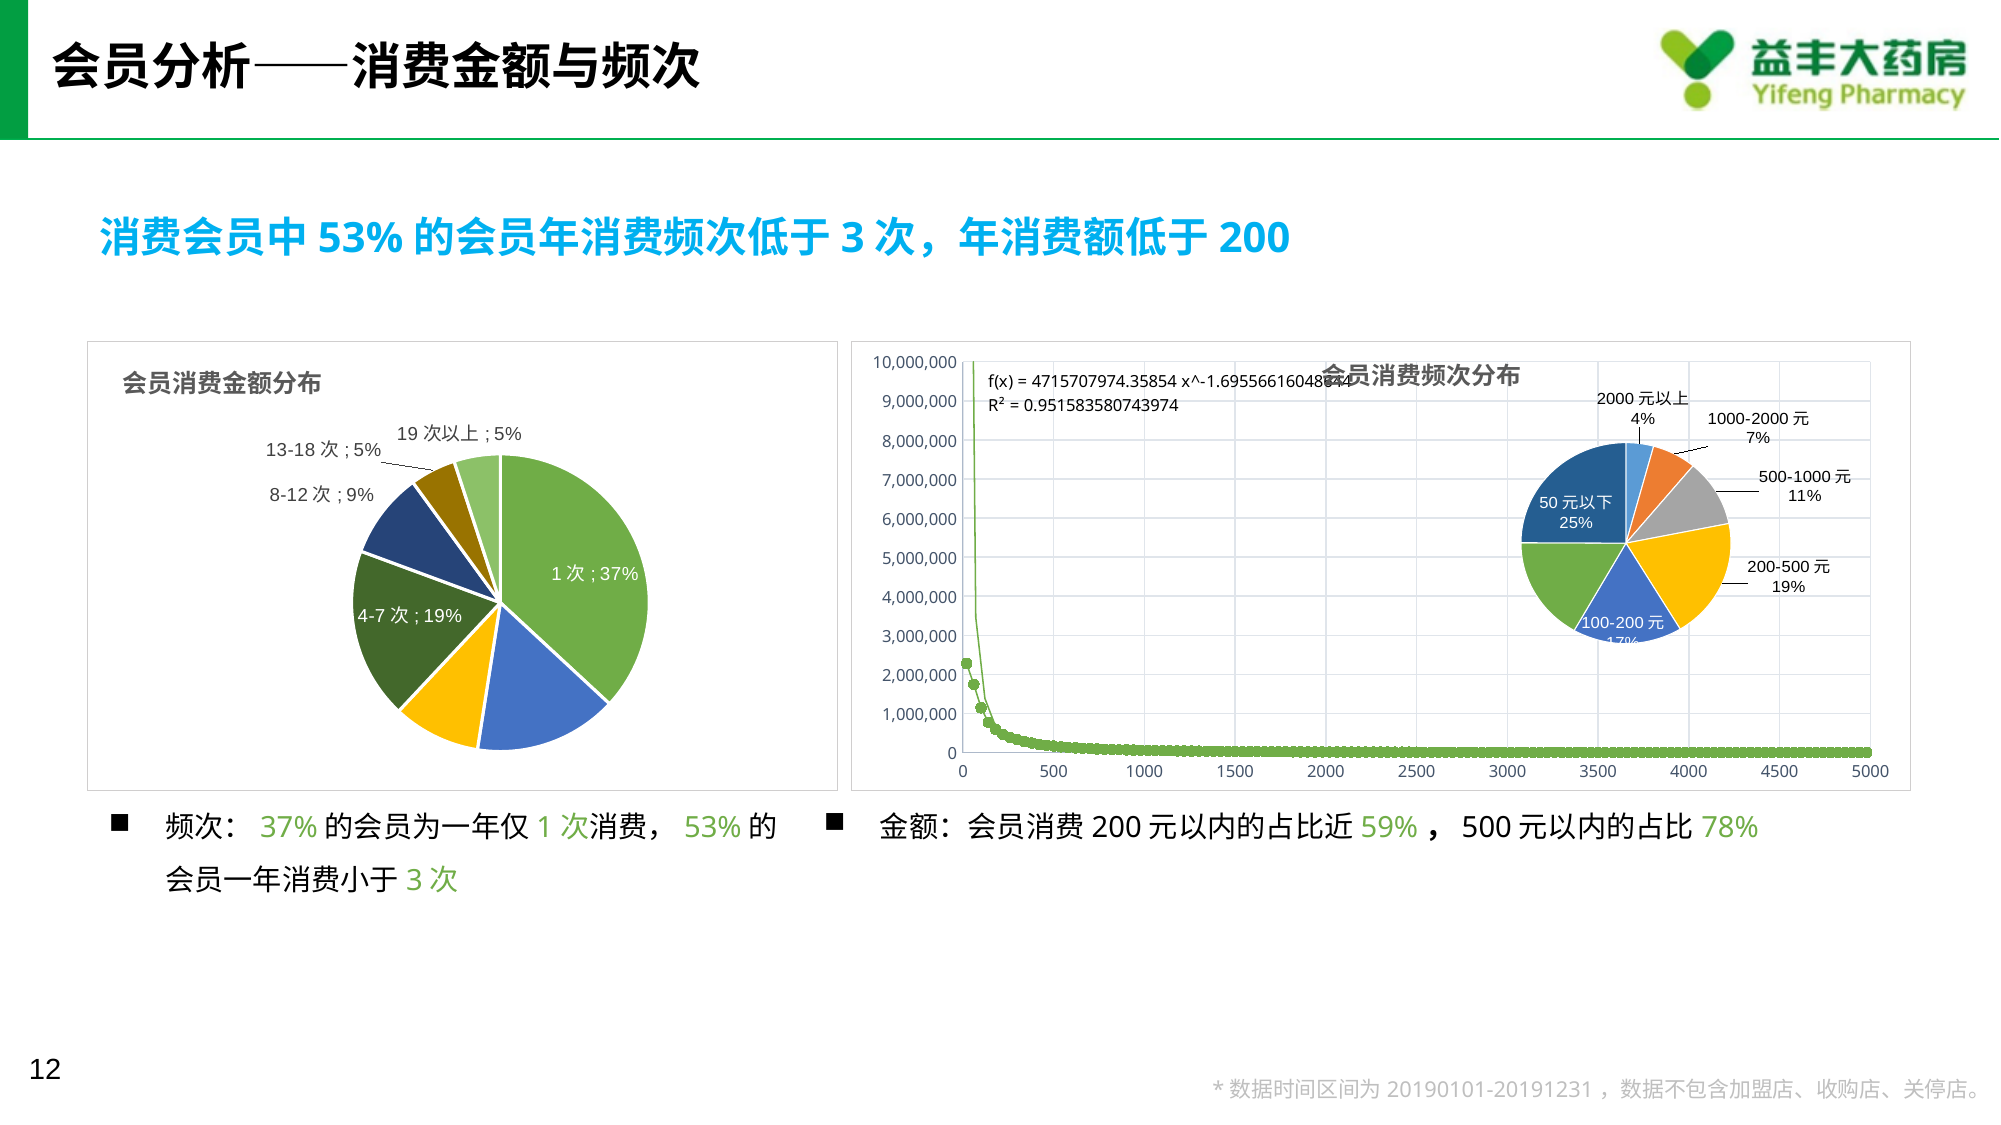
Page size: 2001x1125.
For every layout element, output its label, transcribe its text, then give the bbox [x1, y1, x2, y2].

text_box 消费会员中53%的会员年消费频次低于3次，年消费额低于200 [99, 223, 1909, 262]
text_box 12 [14, 1042, 150, 1103]
text_box 频次：37%的会员为一年仅1次消费，53%的会员一年消费小于3次 [109, 791, 800, 897]
text_box *数据时间区间为20190101-20191231，数据不包含加盟店、收购店、关停店。 [1212, 1078, 1991, 1103]
picture [1640, 11, 1991, 127]
chart [87, 340, 838, 791]
text_box 会员分析——消费金额与频次 [51, 41, 996, 97]
text_box 金额：会员消费200元以内的占比近59%，500元以内的占比78% [823, 790, 1883, 844]
text_box [0, 0, 29, 140]
chart [851, 338, 1911, 791]
